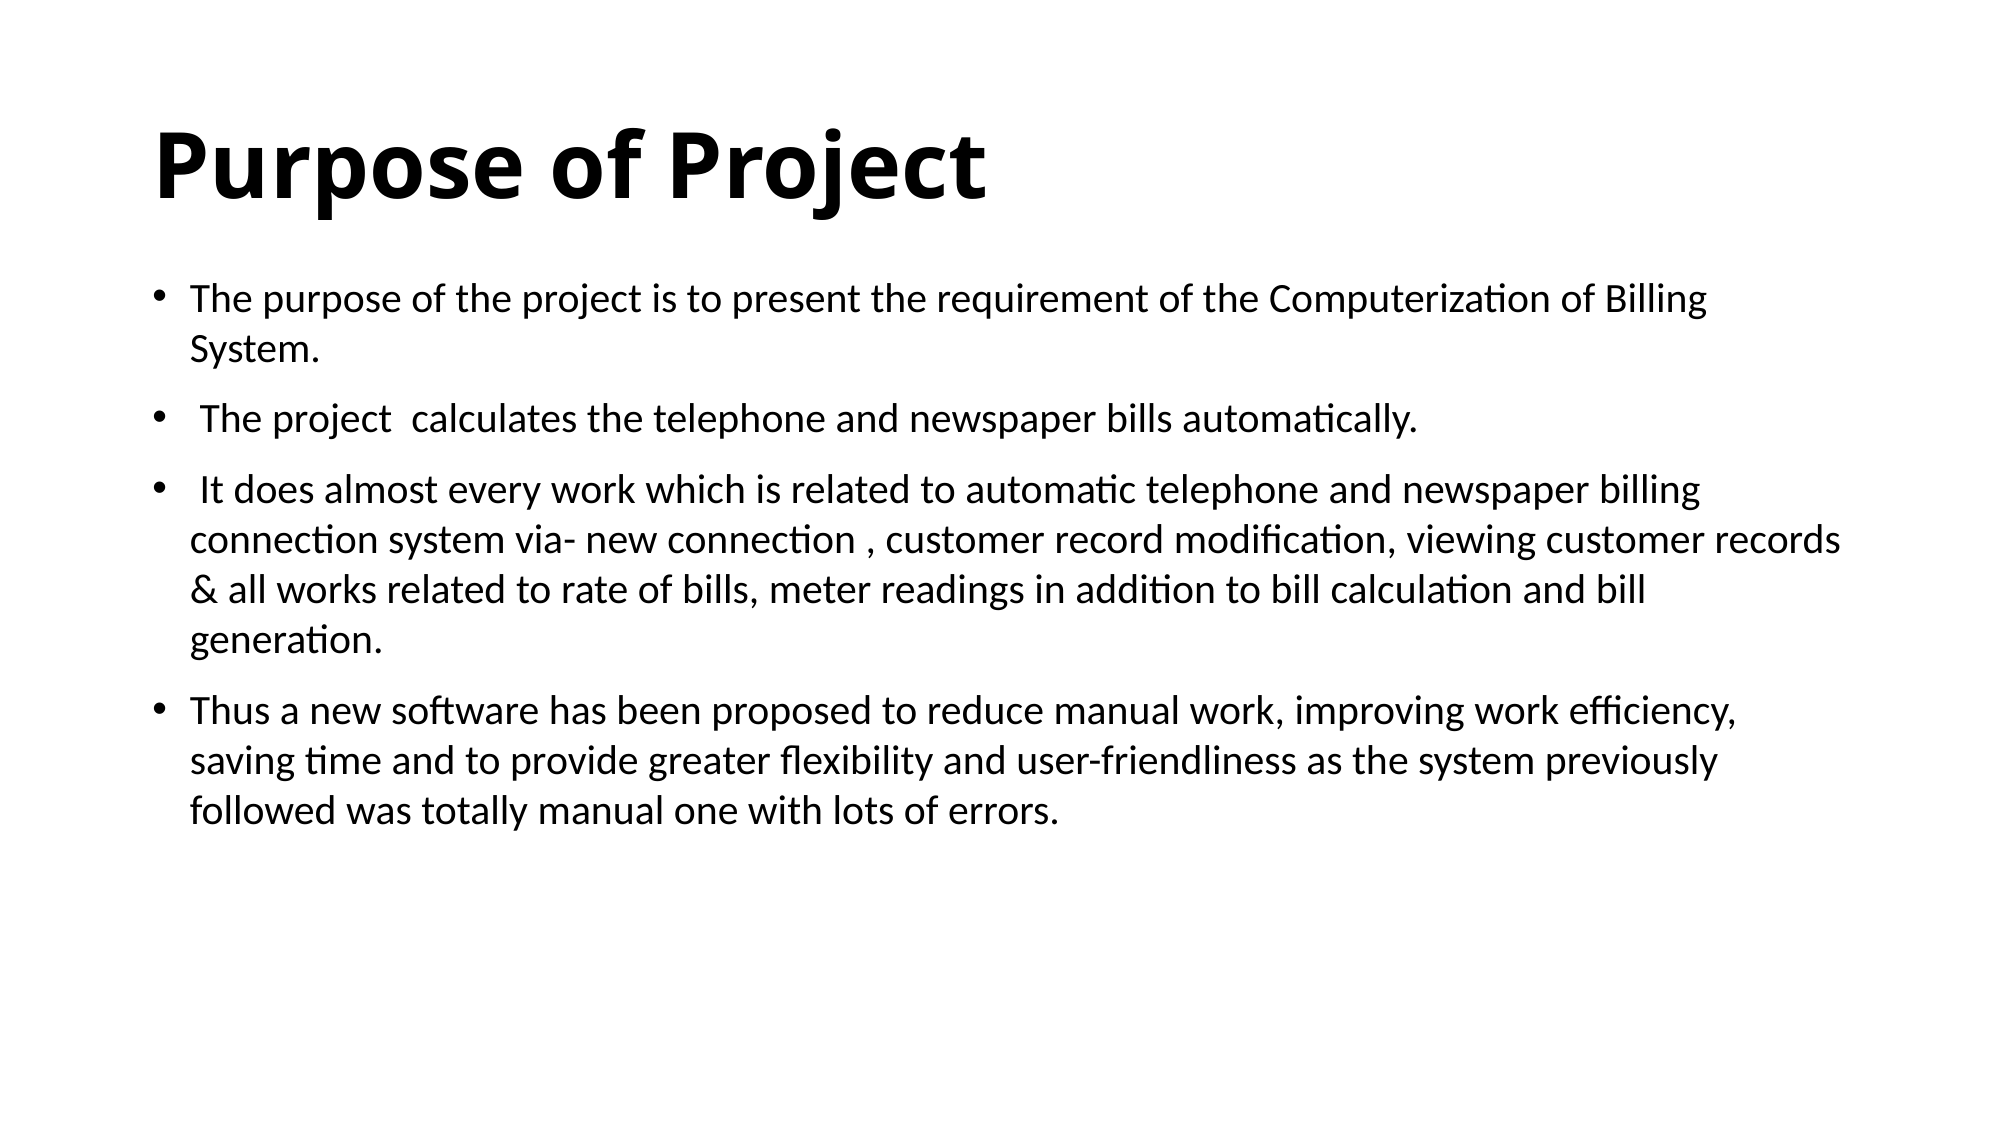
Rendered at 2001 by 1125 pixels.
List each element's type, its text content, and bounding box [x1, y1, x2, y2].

title Purpose of Project [137, 59, 1863, 262]
list The purpose of the project is to present the requirement of the Computerization of Billing System. The project calculates the telephone and newspaper bills automatically. It does almost every work which is related to automatic telephone and newspaper billing connection system via- new connection , customer record modification, viewing customer records & all works related to rate of bills, meter readings in addition to bill calculation and bill generation. Thus a new software has been proposed to reduce manual work, improving work efficiency, saving time and to provide greater flexibility and user-friendliness as the system previously followed was totally manual one with lots of errors. [137, 262, 1863, 1066]
